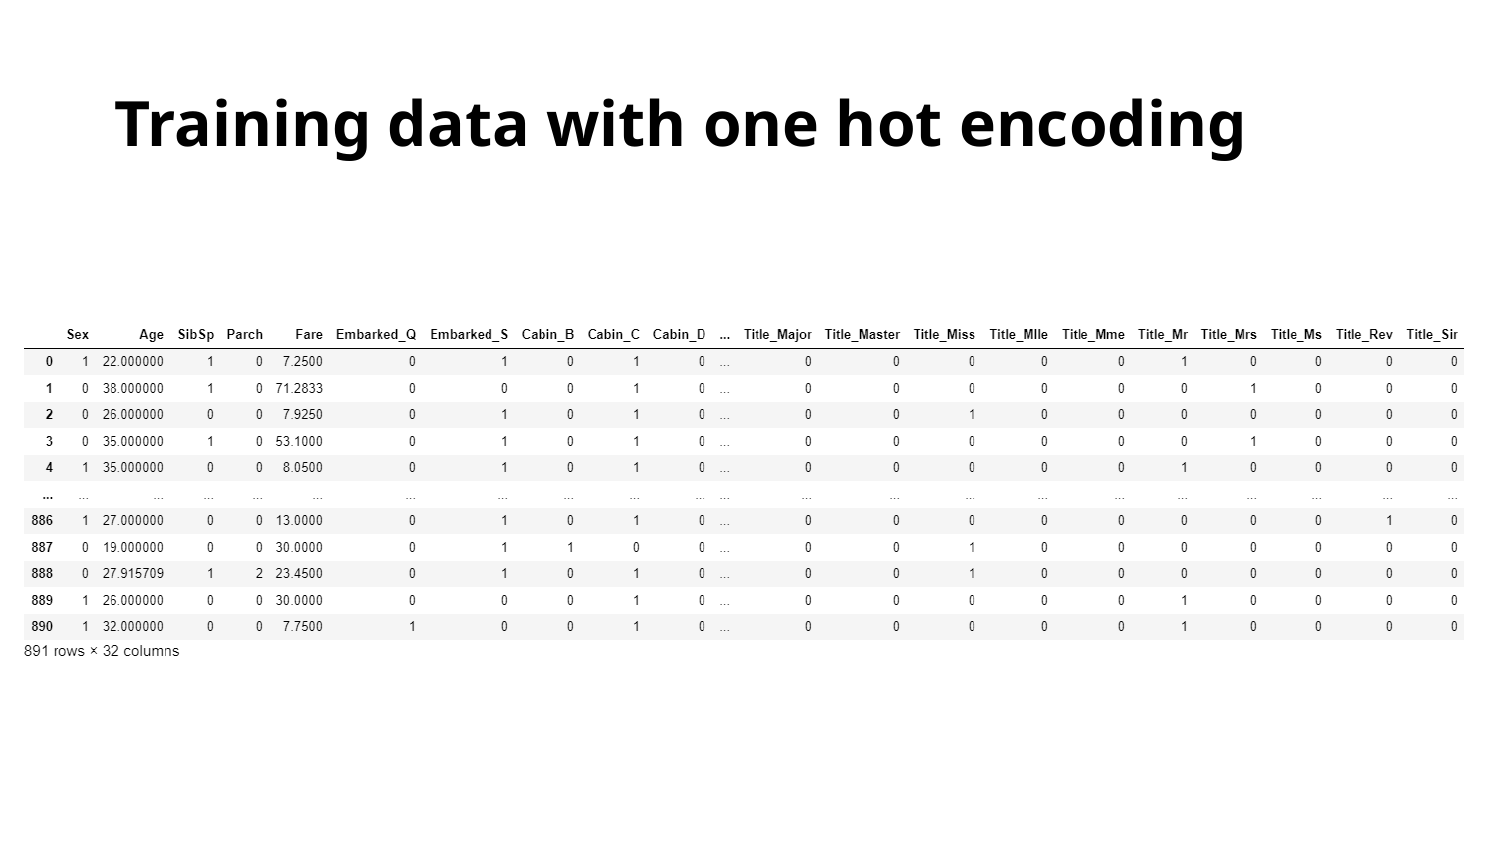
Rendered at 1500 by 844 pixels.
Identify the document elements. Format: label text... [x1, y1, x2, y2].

picture [17, 302, 1483, 683]
title Training data with one hot encoding [103, 44, 1397, 208]
